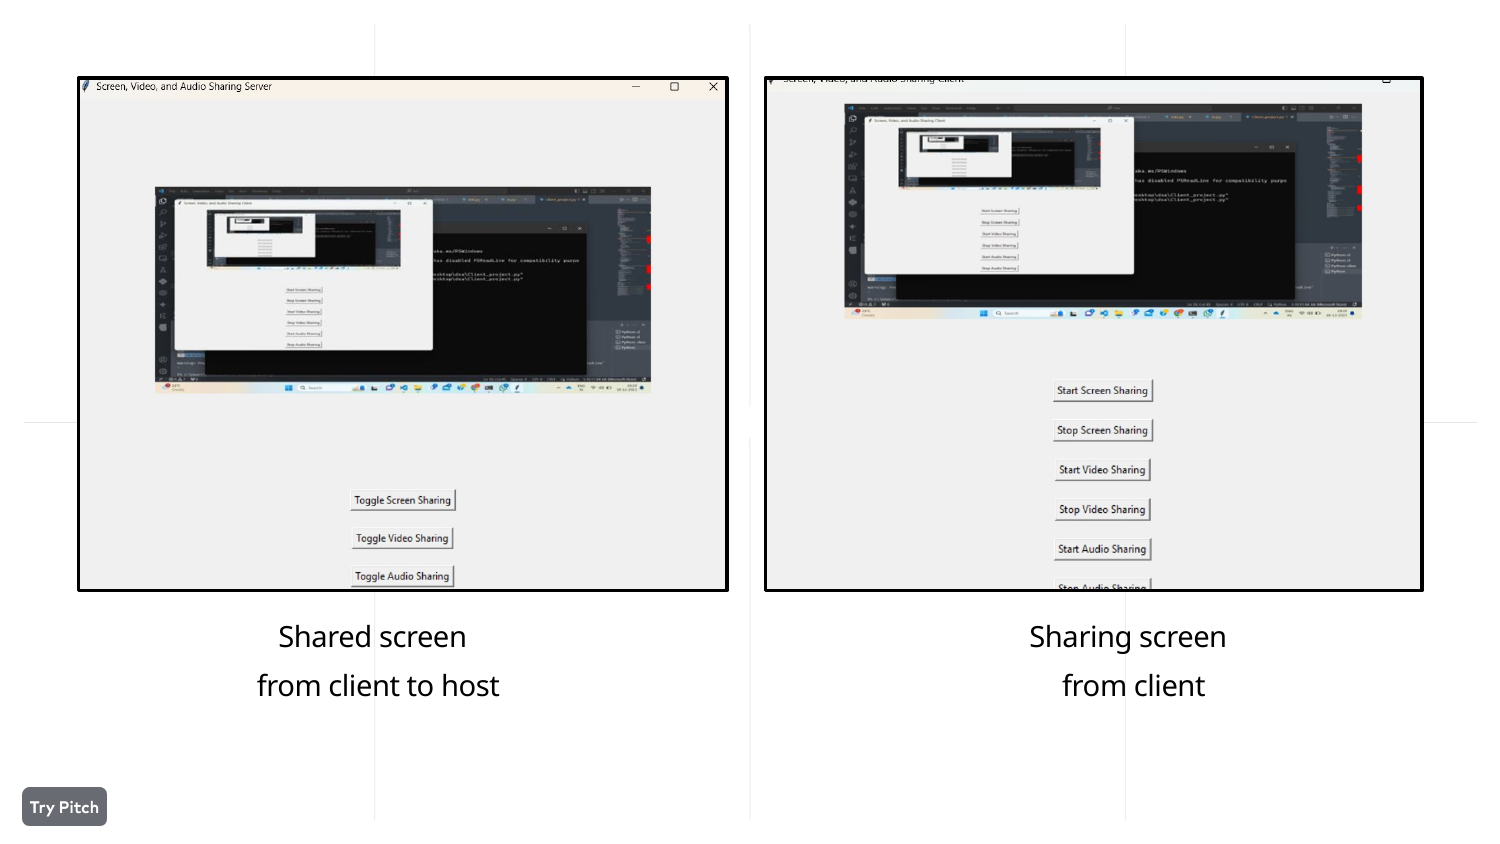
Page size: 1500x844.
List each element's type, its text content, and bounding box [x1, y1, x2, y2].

picture [77, 77, 727, 591]
text_box Shared screen Sharing screen from client to host from client [256, 604, 1500, 752]
picture [765, 77, 1422, 591]
picture [22, 787, 107, 826]
